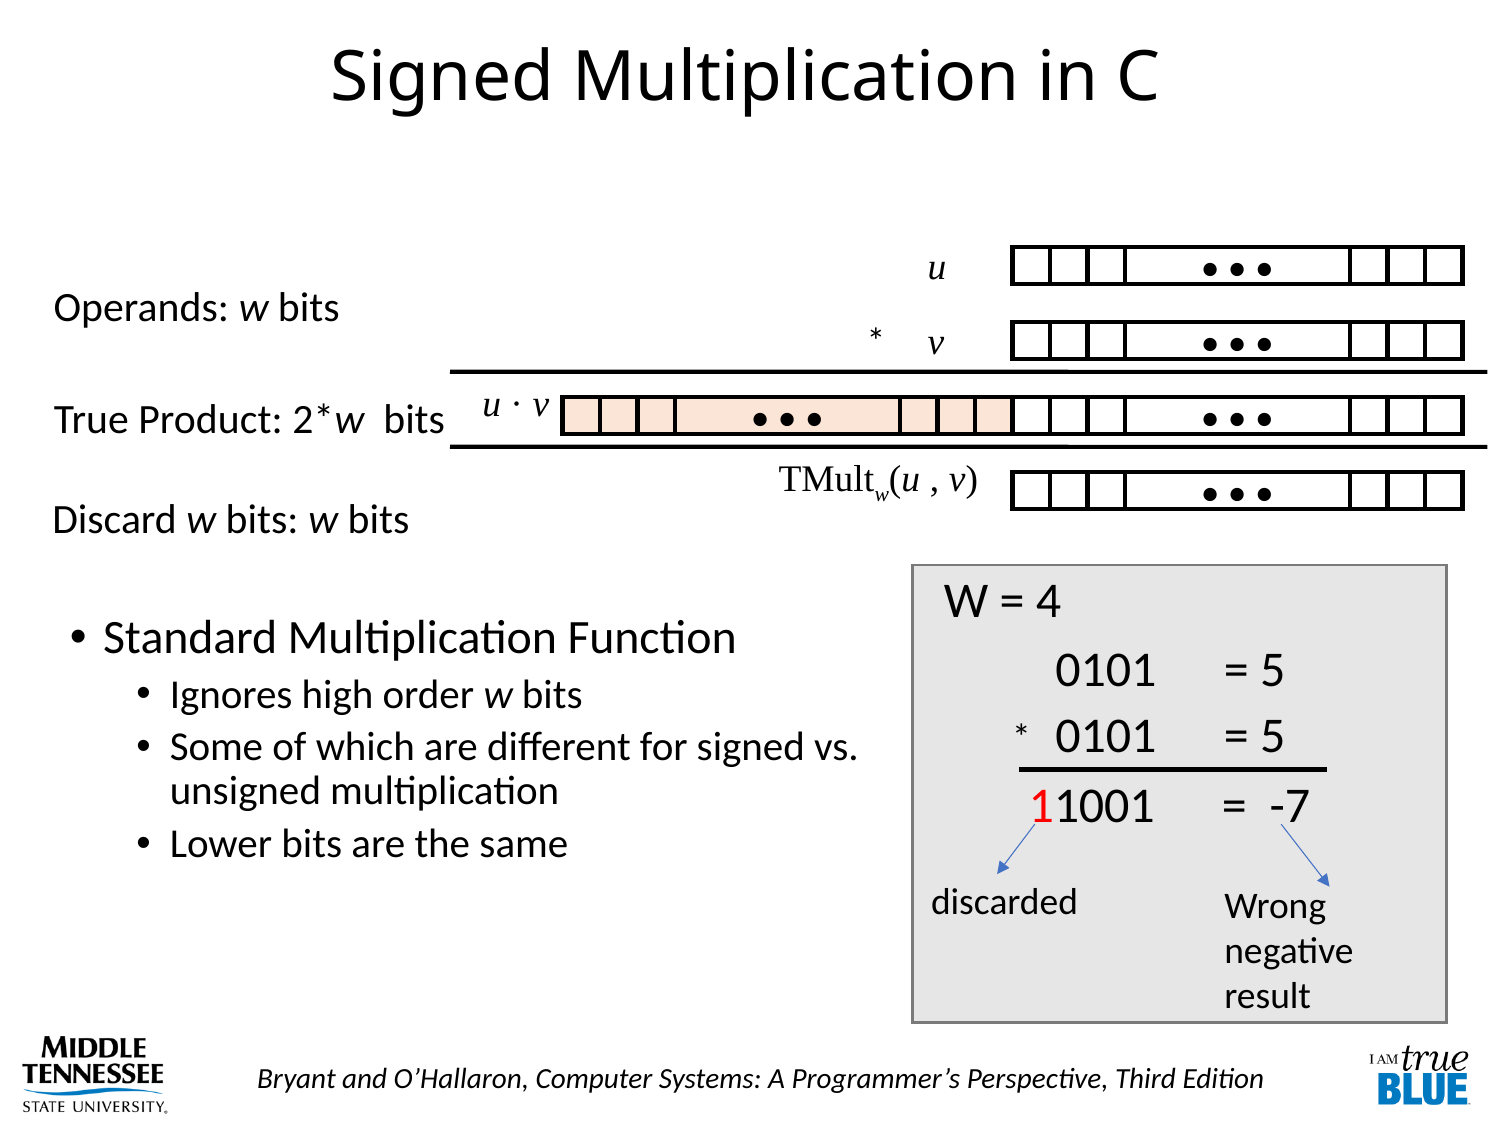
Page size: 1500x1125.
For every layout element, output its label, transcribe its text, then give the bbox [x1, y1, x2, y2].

text_box [911, 564, 1281, 1024]
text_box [1012, 471, 1463, 510]
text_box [1281, 824, 1330, 887]
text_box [562, 396, 1013, 435]
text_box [1012, 246, 1463, 285]
text_box True Product: 2*w bits [39, 384, 460, 450]
text_box TMultw(u , v) [763, 446, 993, 513]
text_box W = 4 [929, 560, 1077, 635]
text_box * [851, 309, 901, 370]
text_box 0101 = 5 [1040, 694, 1301, 765]
text_box u · v [467, 371, 564, 432]
text_box Discard w bits: w bits [37, 484, 438, 550]
text_box Wrong negative result [1209, 874, 1450, 1024]
text_box Operands: w bits [38, 271, 355, 337]
list Standard Multiplication Function Ignores high order w bits Some of which are different for signed vs. unsigned multiplication Lower bits are the same [55, 605, 900, 875]
title Signed Multiplication in C [115, 32, 1377, 124]
picture [8, 1027, 174, 1122]
text_box * [997, 705, 1046, 765]
text_box v [912, 309, 960, 370]
text_box 11001 = -7 [968, 765, 1344, 841]
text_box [1012, 321, 1463, 360]
text_box discarded [916, 869, 1094, 930]
text_box u [912, 234, 962, 295]
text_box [1013, 396, 1463, 435]
text_box 0101 = 5 [1040, 628, 1301, 694]
picture [1360, 1034, 1485, 1115]
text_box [996, 824, 1035, 875]
text_box [1077, 564, 1448, 874]
